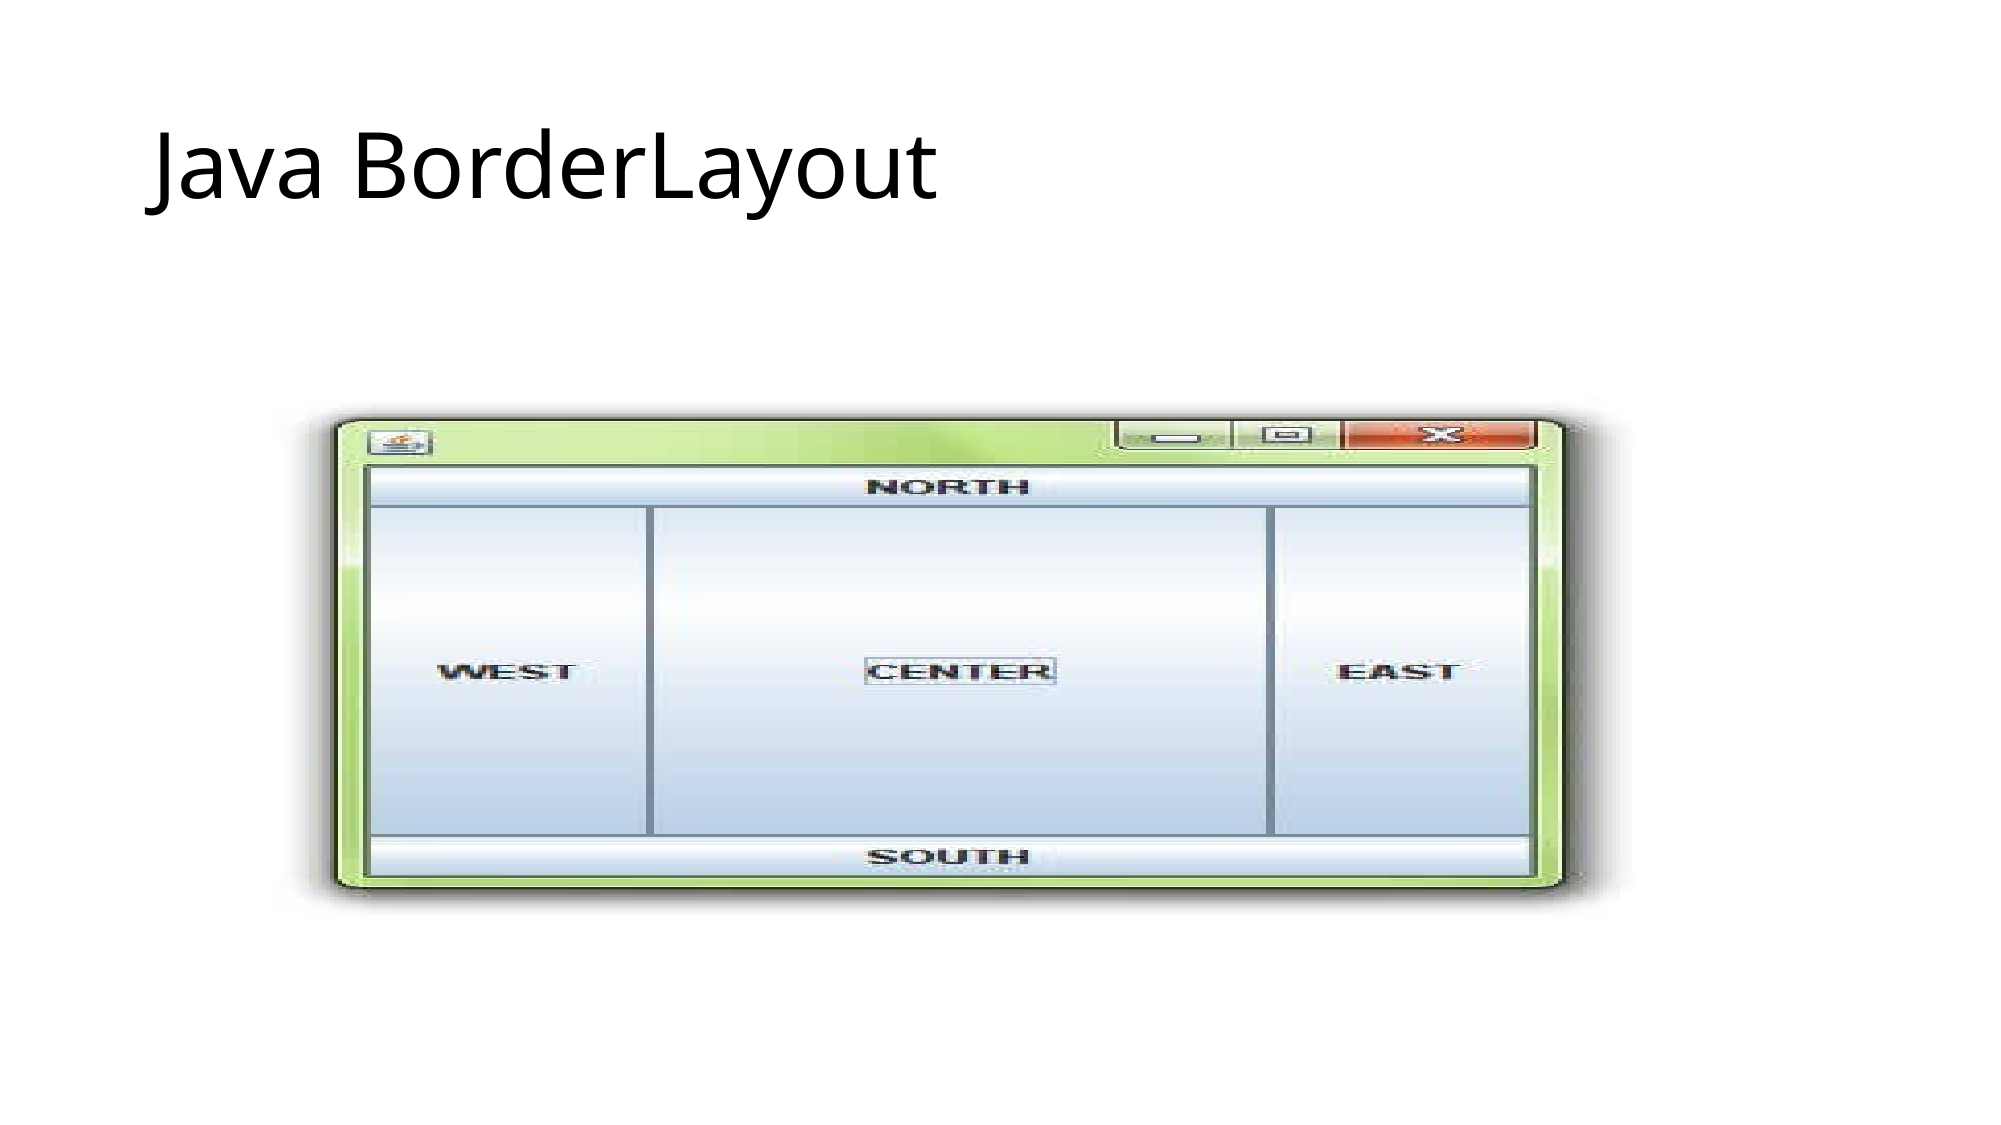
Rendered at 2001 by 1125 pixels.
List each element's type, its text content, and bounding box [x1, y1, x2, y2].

title Java BorderLayout [137, 59, 1863, 278]
picture [240, 371, 1686, 941]
